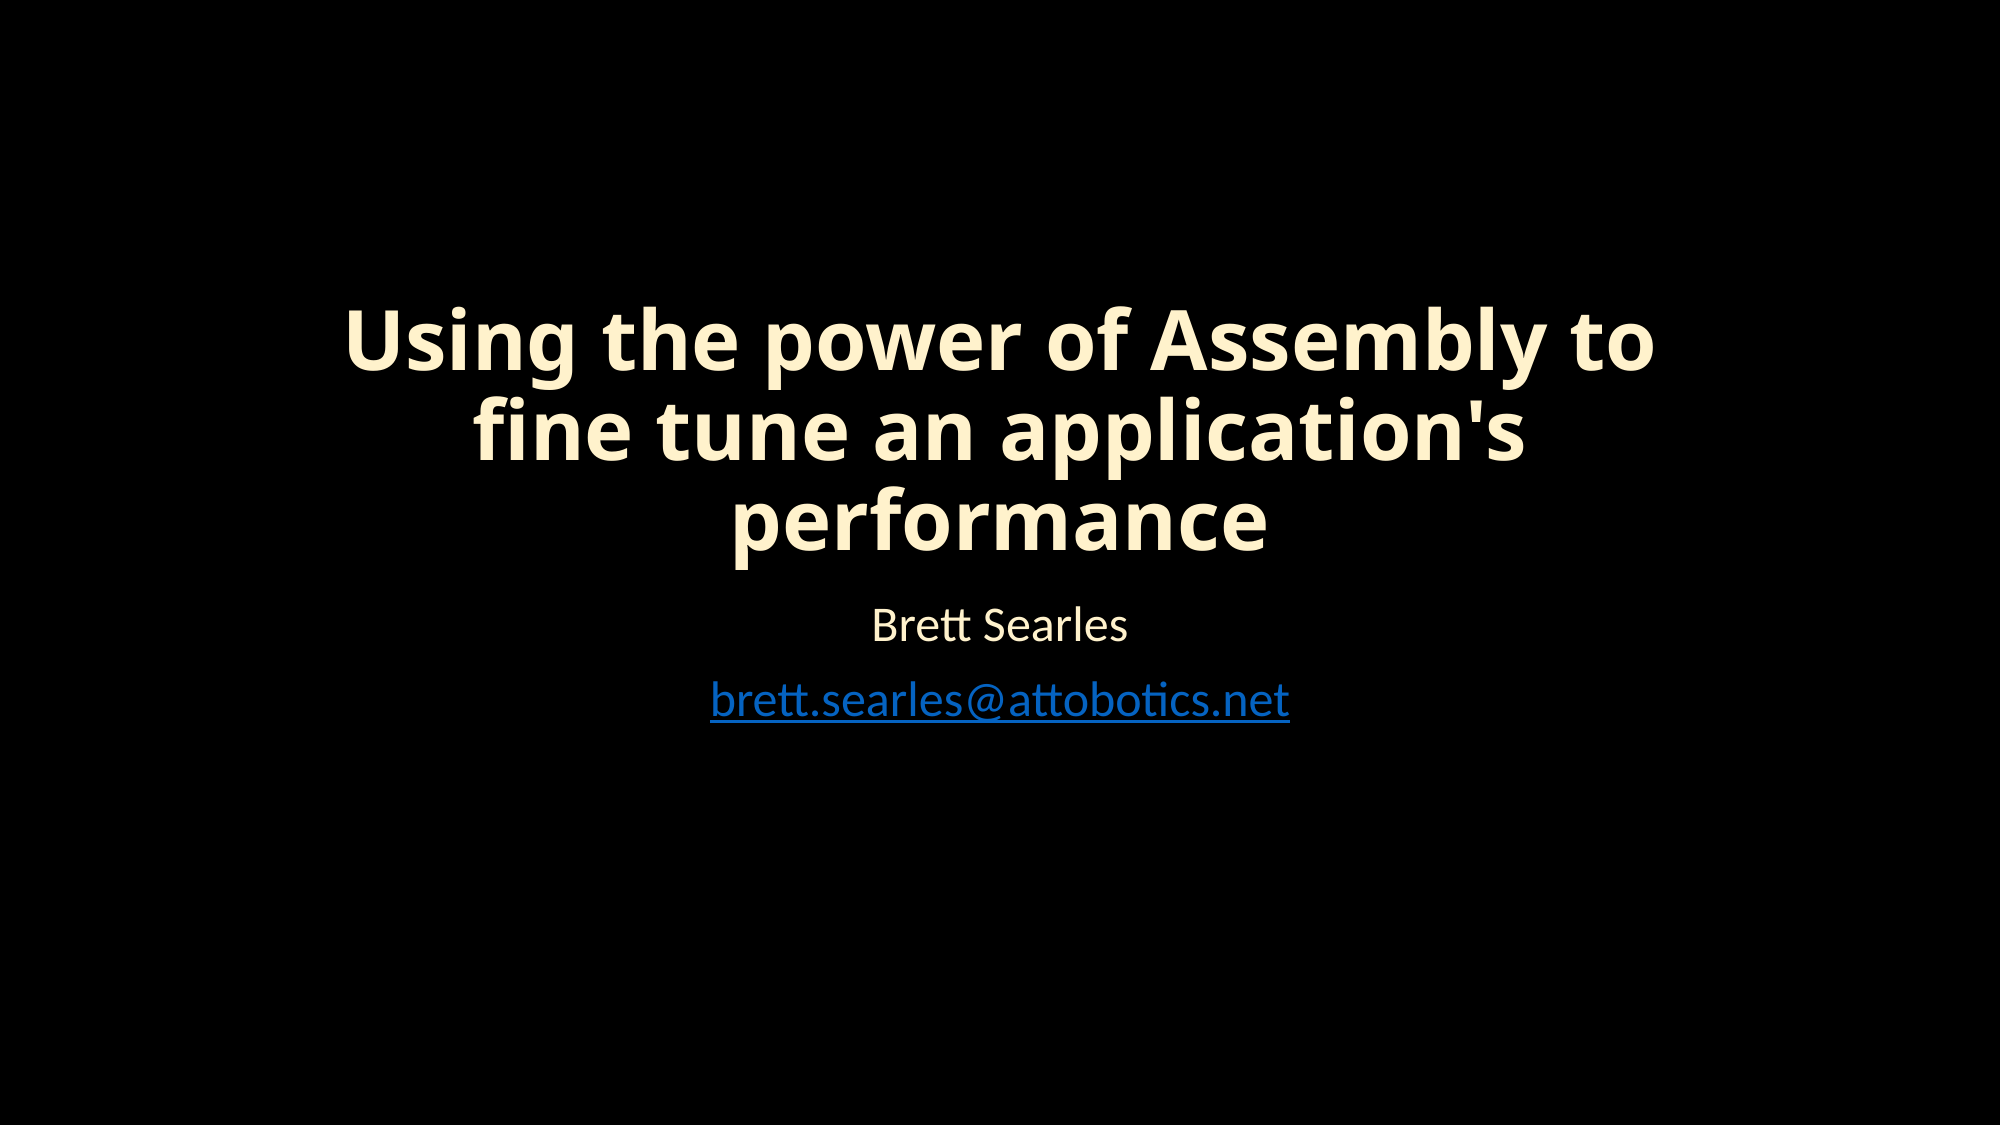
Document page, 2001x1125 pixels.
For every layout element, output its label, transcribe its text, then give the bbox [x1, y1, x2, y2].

title Using the power of Assembly to fine tune an application's performance [249, 184, 1750, 576]
subtitle Brett Searles brett.searles@attobotics.net [249, 590, 1750, 863]
